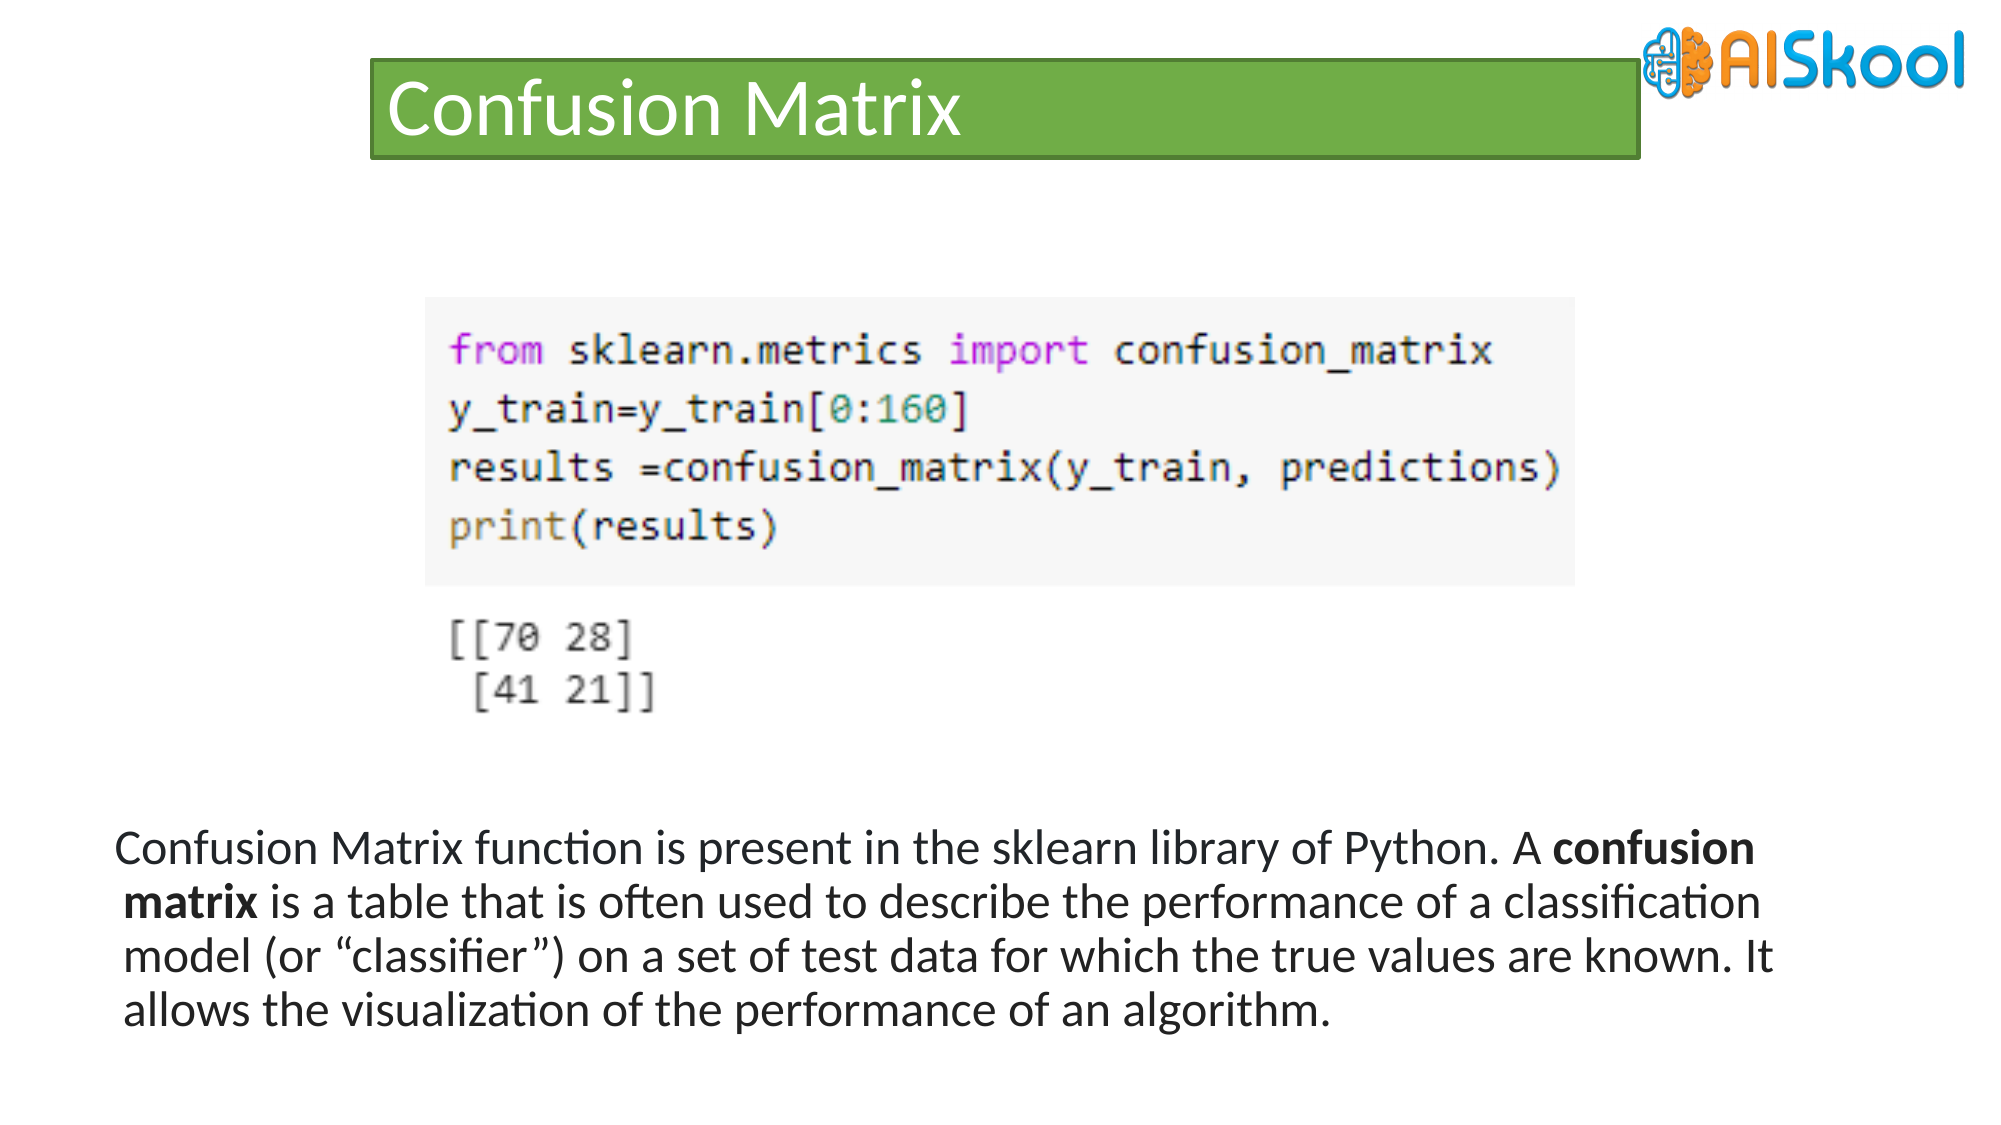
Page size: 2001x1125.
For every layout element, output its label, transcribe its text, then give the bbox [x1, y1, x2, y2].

list Confusion Matrix function is present in the sklearn library of Python. A confusion matrix is a table that is often used to describe the performance of a classification model (or “classifier”) on a set of test data for which the true values are known. It allows the visualization of the performance of an algorithm. [70, 813, 1901, 1058]
picture [425, 296, 1575, 738]
title Confusion Matrix [372, 59, 1639, 158]
picture [1641, 23, 1967, 101]
